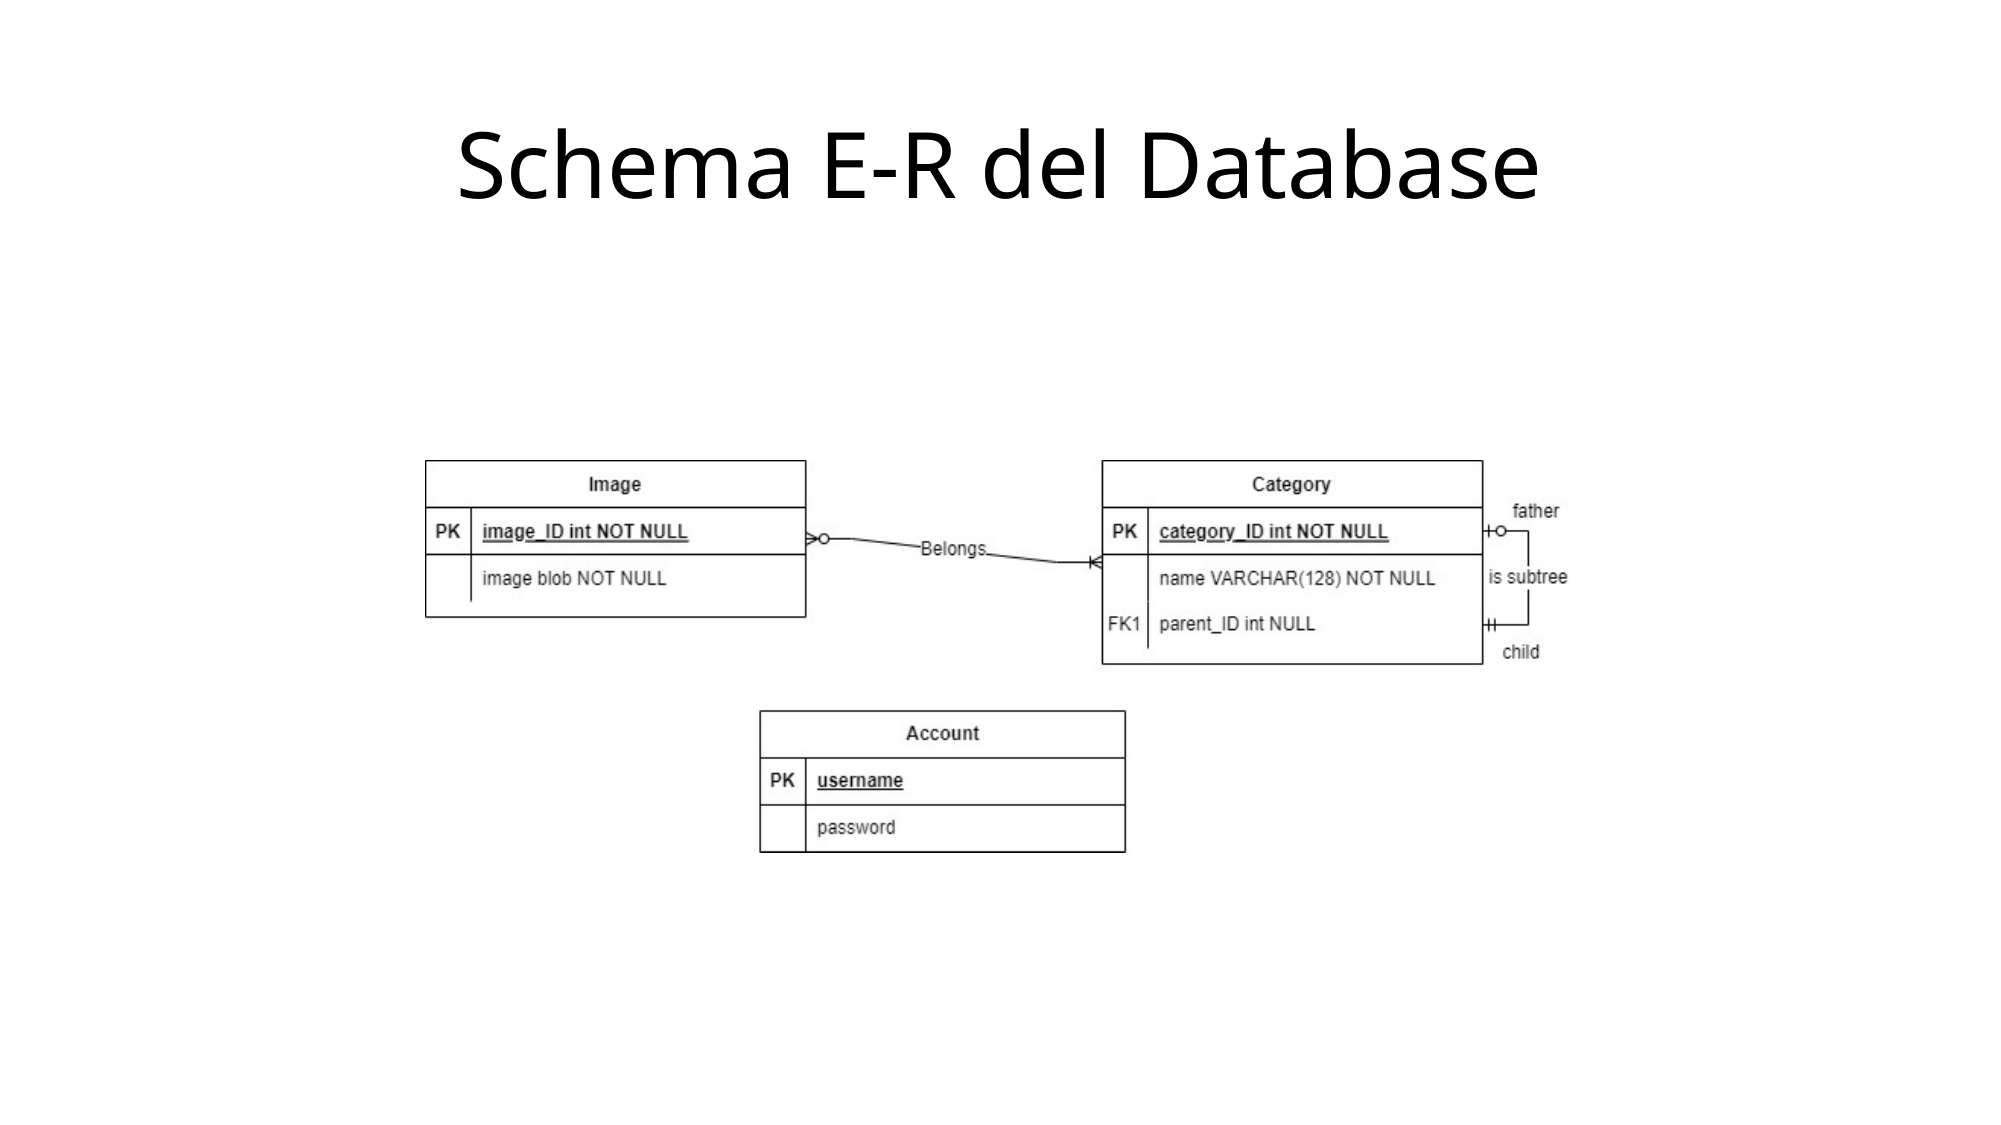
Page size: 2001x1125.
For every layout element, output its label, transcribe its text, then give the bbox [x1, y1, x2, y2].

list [425, 460, 1575, 853]
title Schema E-R del Database [137, 59, 1863, 278]
